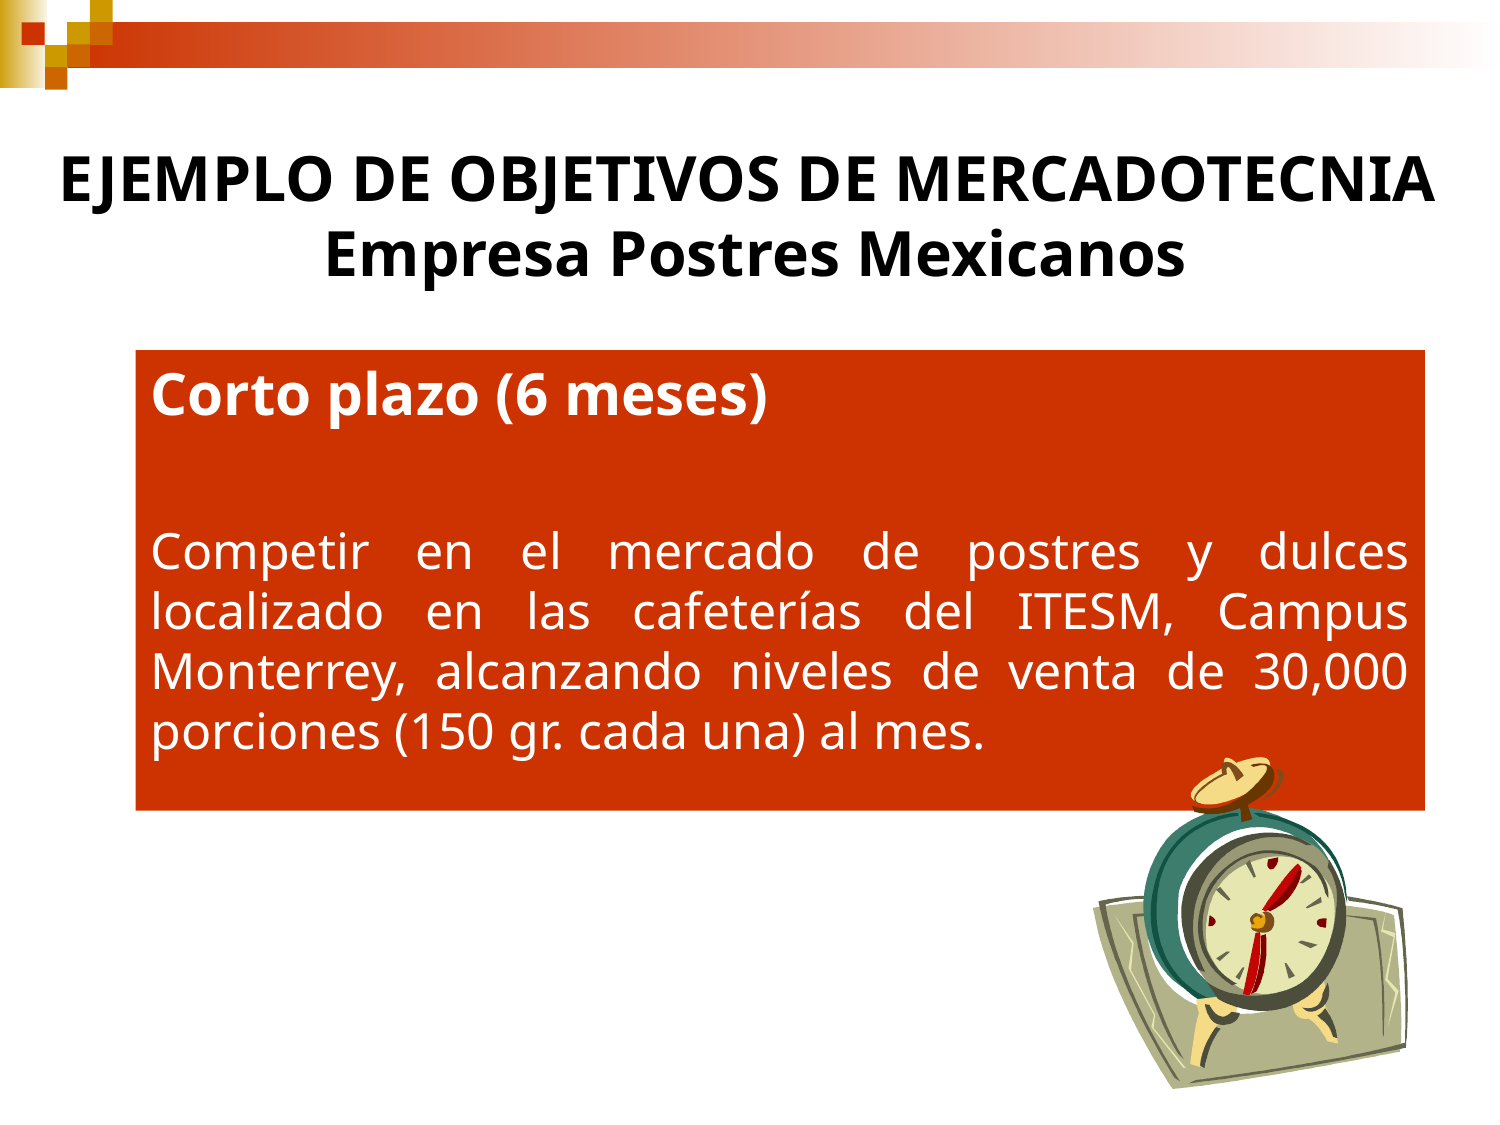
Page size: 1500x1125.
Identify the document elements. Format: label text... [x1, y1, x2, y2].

list Corto plazo (6 meses) Competir en el mercado de postres y dulces localizado en las cafeterías del ITESM, Campus Monterrey, alcanzando niveles de venta de 30,000 porciones (150 gr. cada una) al mes. [135, 349, 1426, 811]
picture [1092, 753, 1413, 1095]
title EJEMPLO DE OBJETIVOS DE MERCADOTECNIA Empresa Postres Mexicanos [40, 101, 1471, 328]
